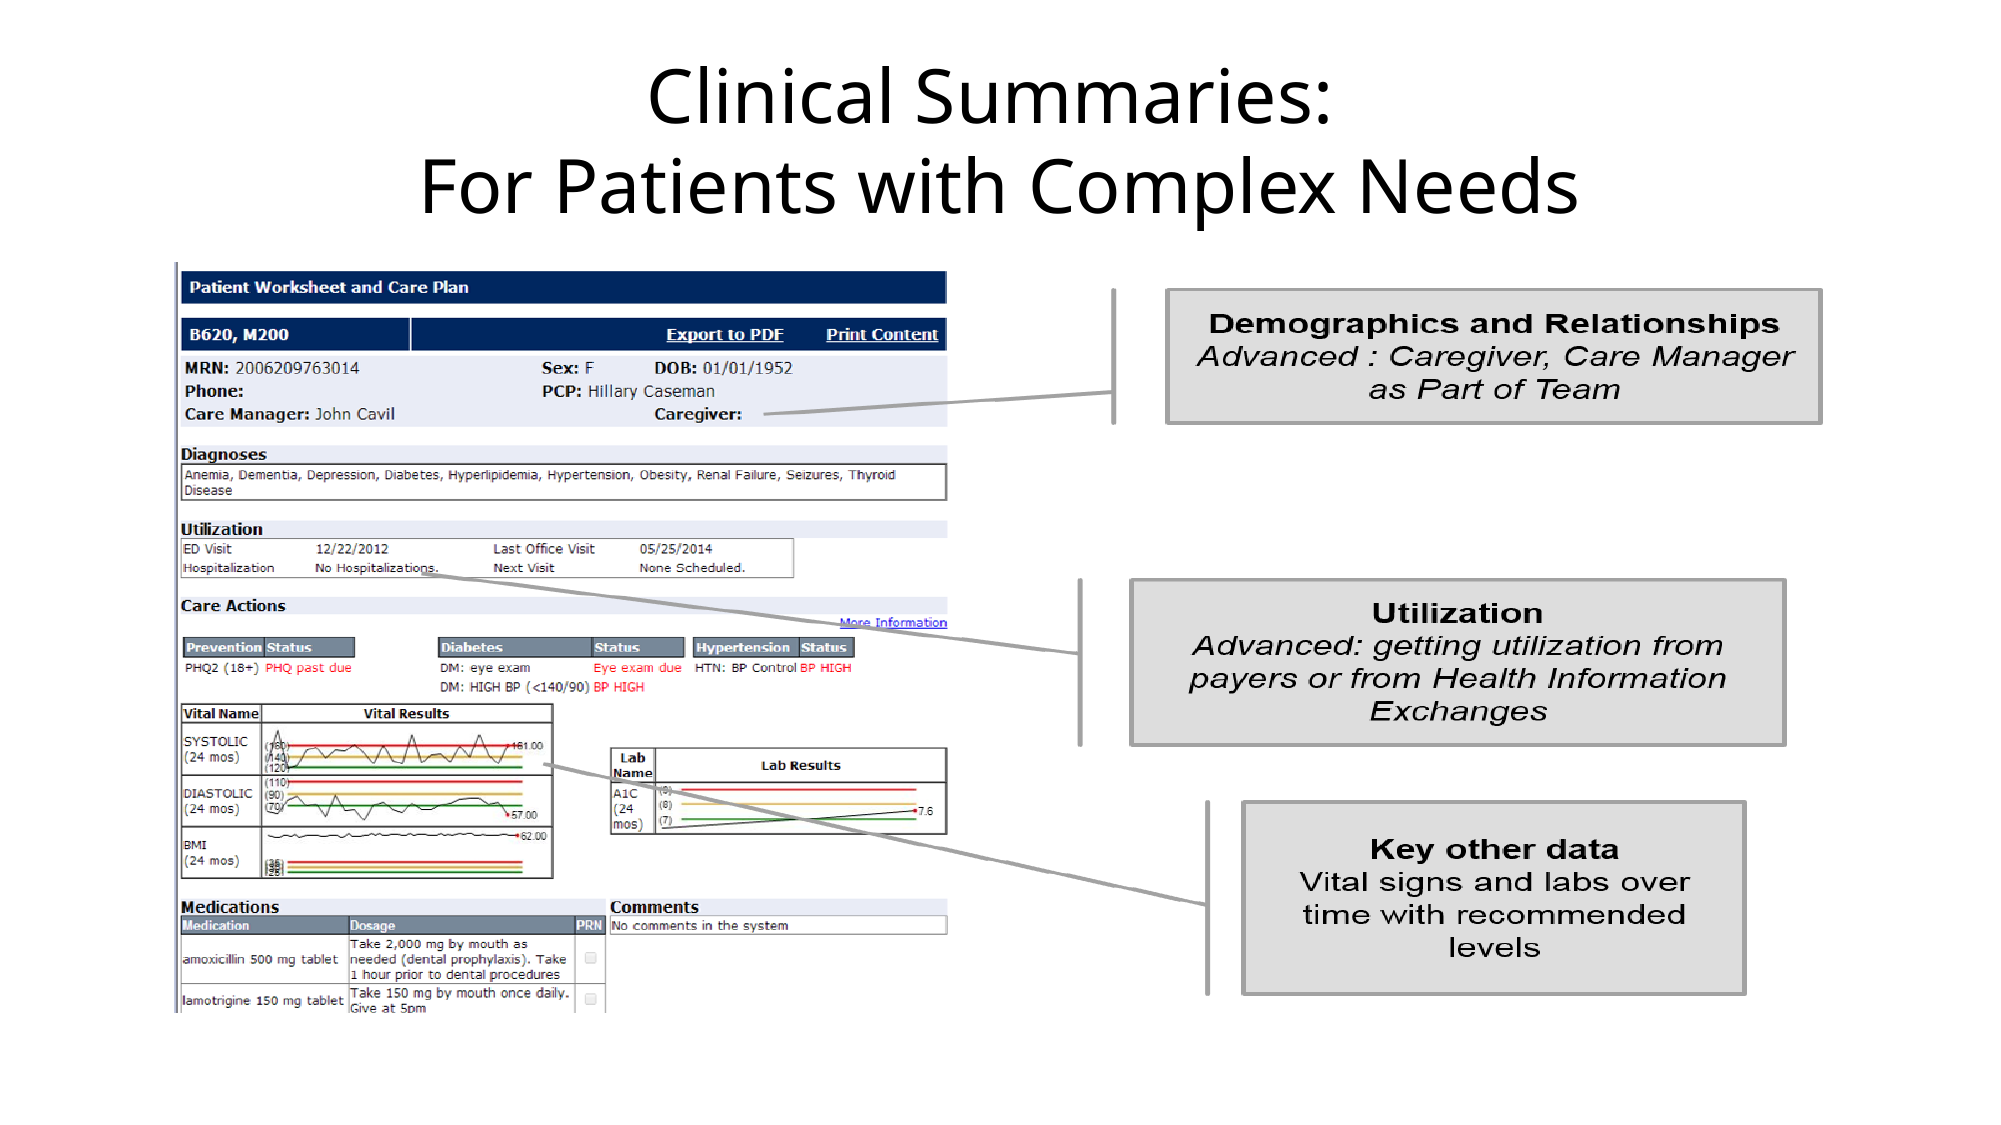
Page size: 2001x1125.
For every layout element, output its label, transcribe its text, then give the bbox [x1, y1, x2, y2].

picture [99, 262, 1901, 1013]
title Clinical Summaries: For Patients with Complex Needs [99, 45, 1900, 233]
